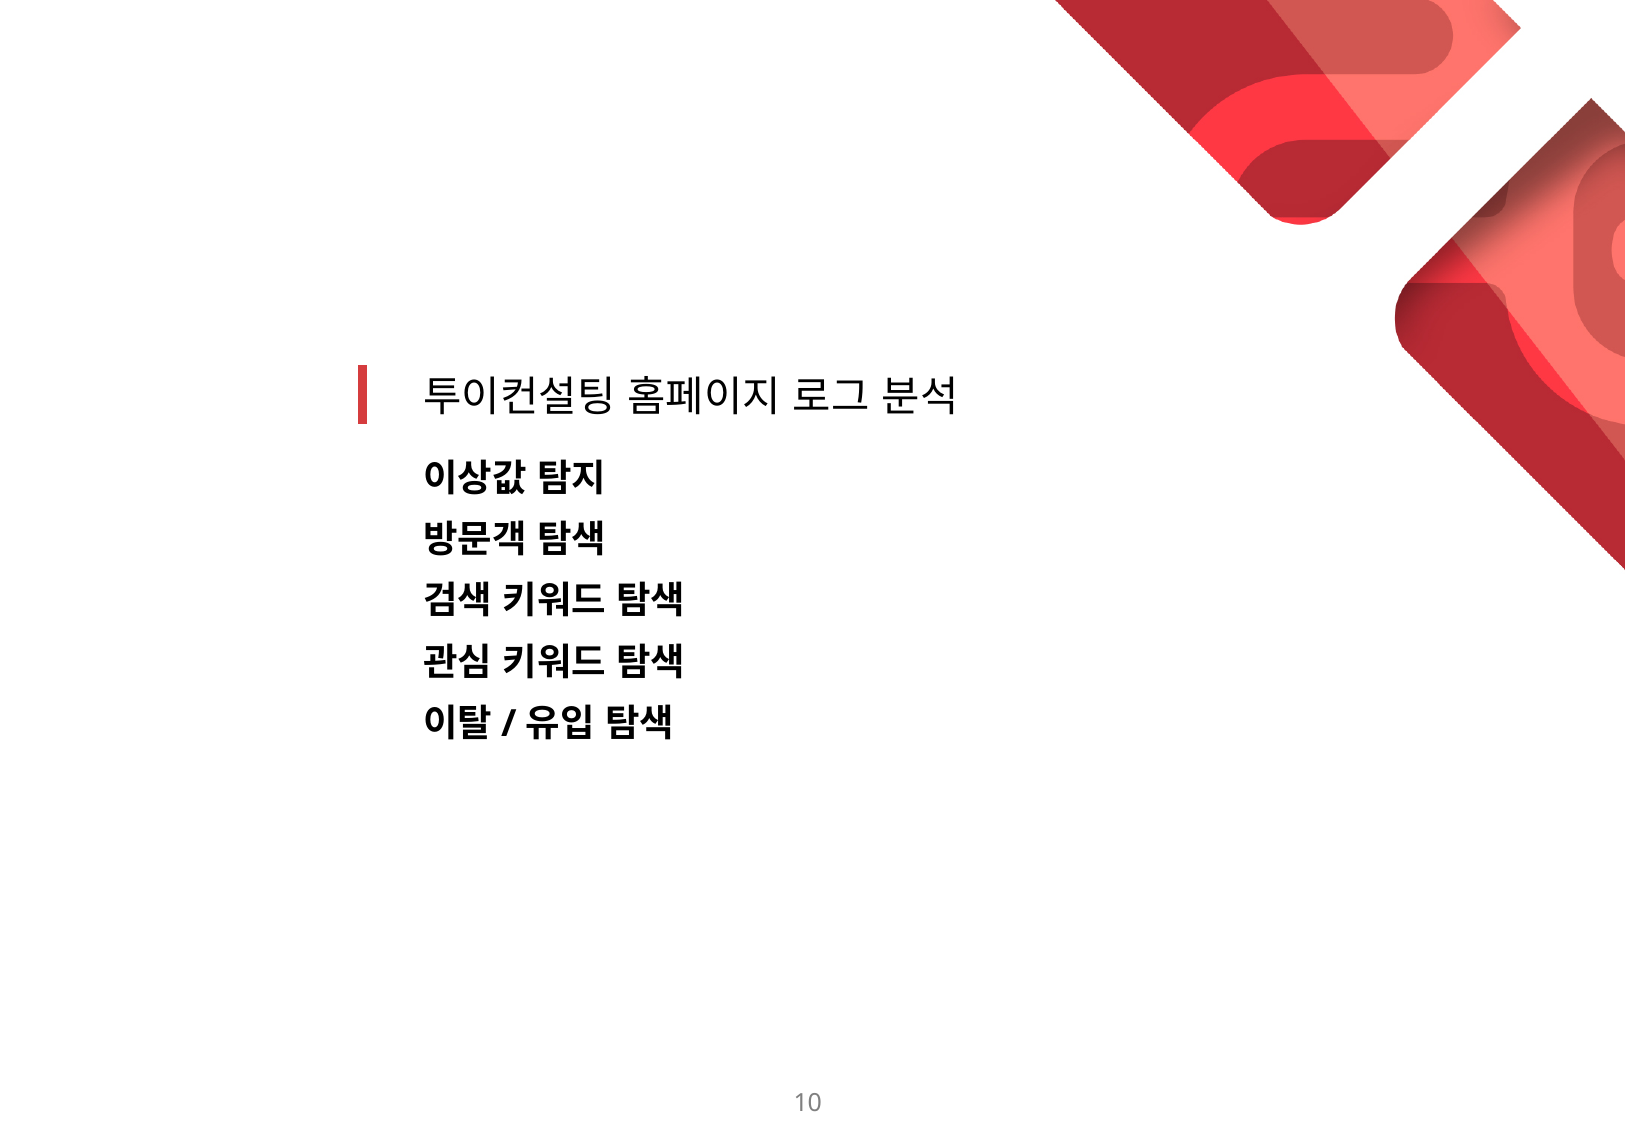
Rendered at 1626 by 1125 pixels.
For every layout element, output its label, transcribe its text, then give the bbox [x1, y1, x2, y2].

list 이상값 탐지 방문객 탐색 검색 키워드 탐색 관심 키워드 탐색 이탈/유입 탐색 [408, 451, 1097, 968]
picture [876, 0, 1625, 1125]
title 투이컨설팅 홈페이지 로그 분석 [408, 362, 1193, 427]
